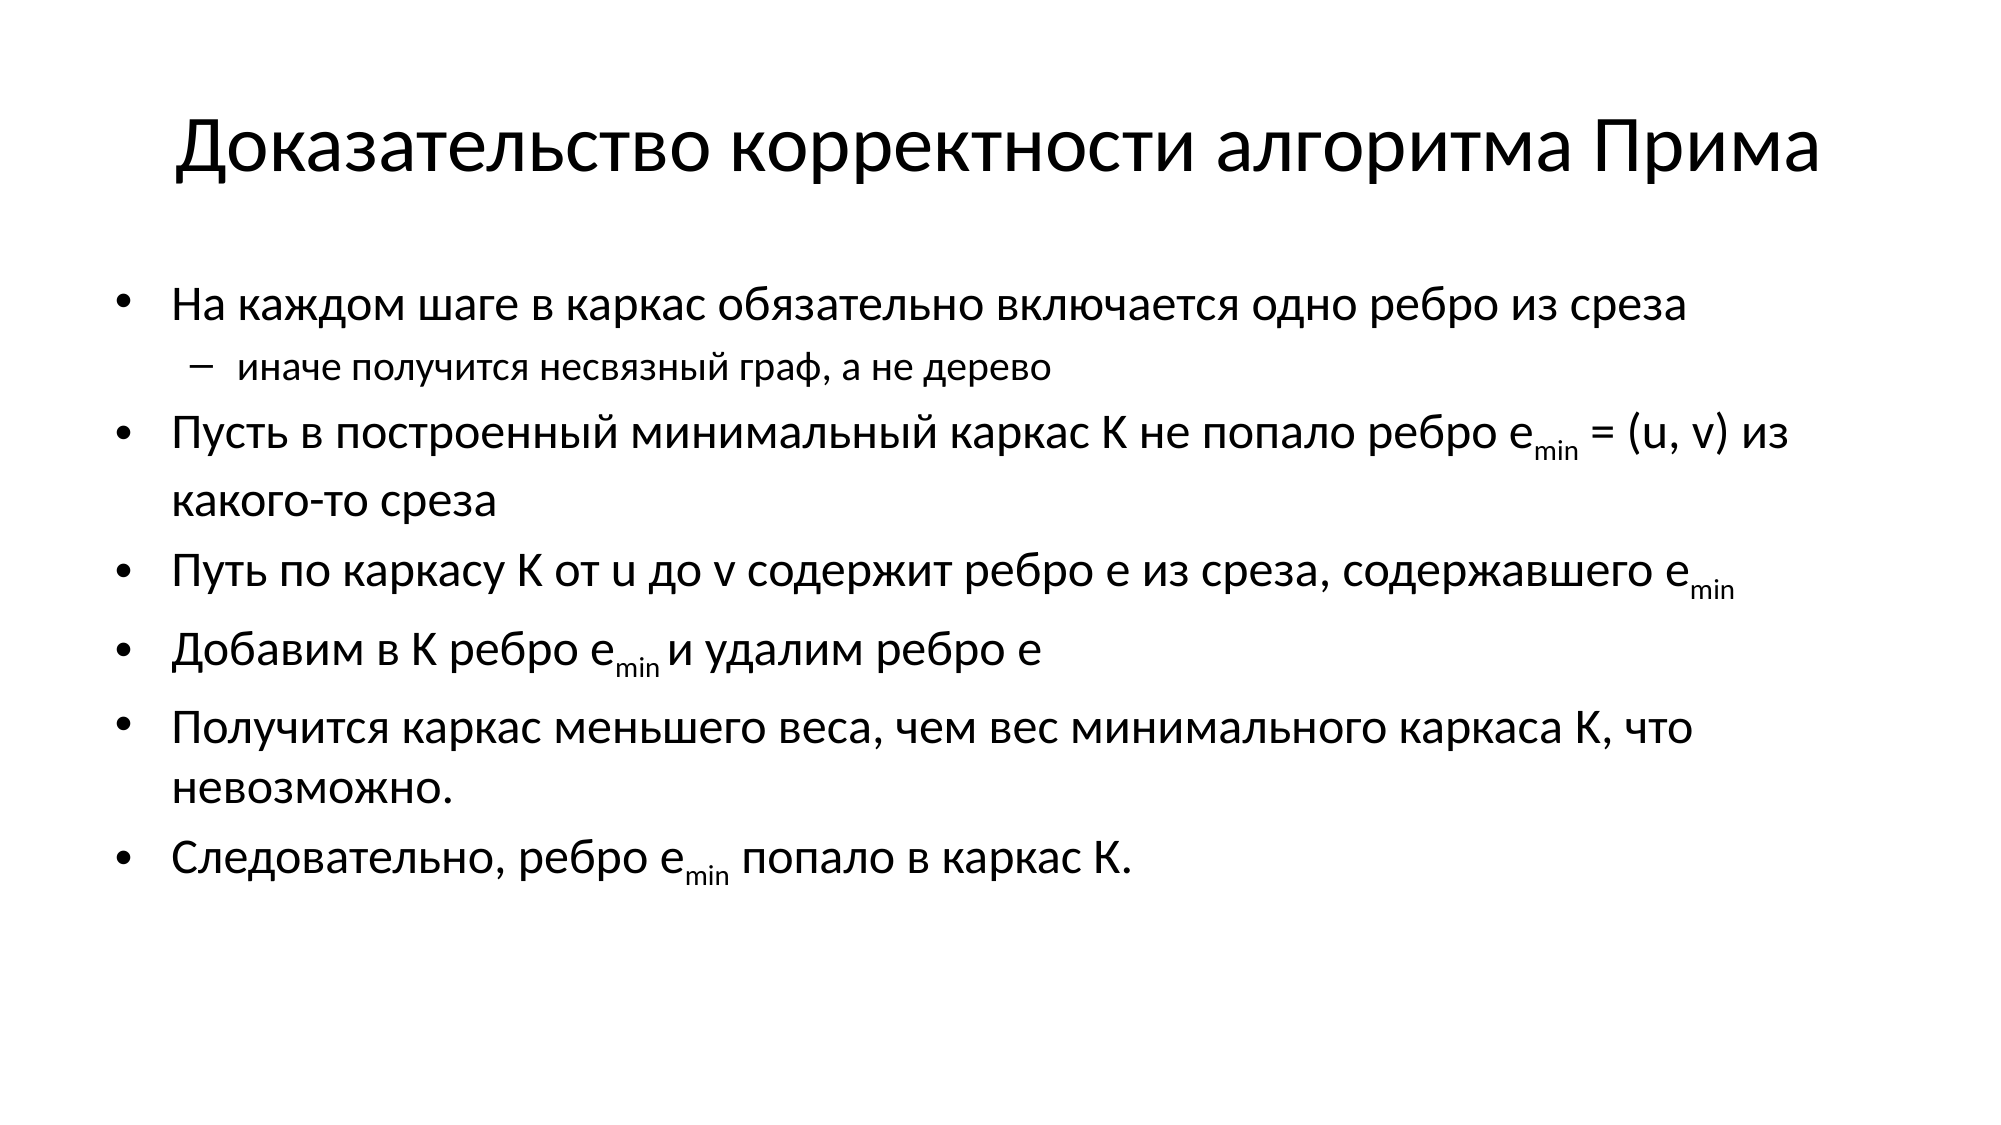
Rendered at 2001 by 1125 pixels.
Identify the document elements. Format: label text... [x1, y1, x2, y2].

list На каждом шаге в каркас обязательно включается одно ребро из среза иначе получится несвязный граф, а не дерево Пусть в построенный минимальный каркас K не попало ребро emin = (u, v) из какого-то среза Путь по каркасу K от u до v содержит ребро e из среза, содержавшего emin Добавим в K ребро emin и удалим ребро e Получится каркас меньшего веса, чем вес минимального каркаса K, что невозможно. Следовательно, ребро emin попало в каркас К. [99, 262, 1900, 1005]
title Доказательство корректности алгоритма Прима [99, 45, 1900, 233]
